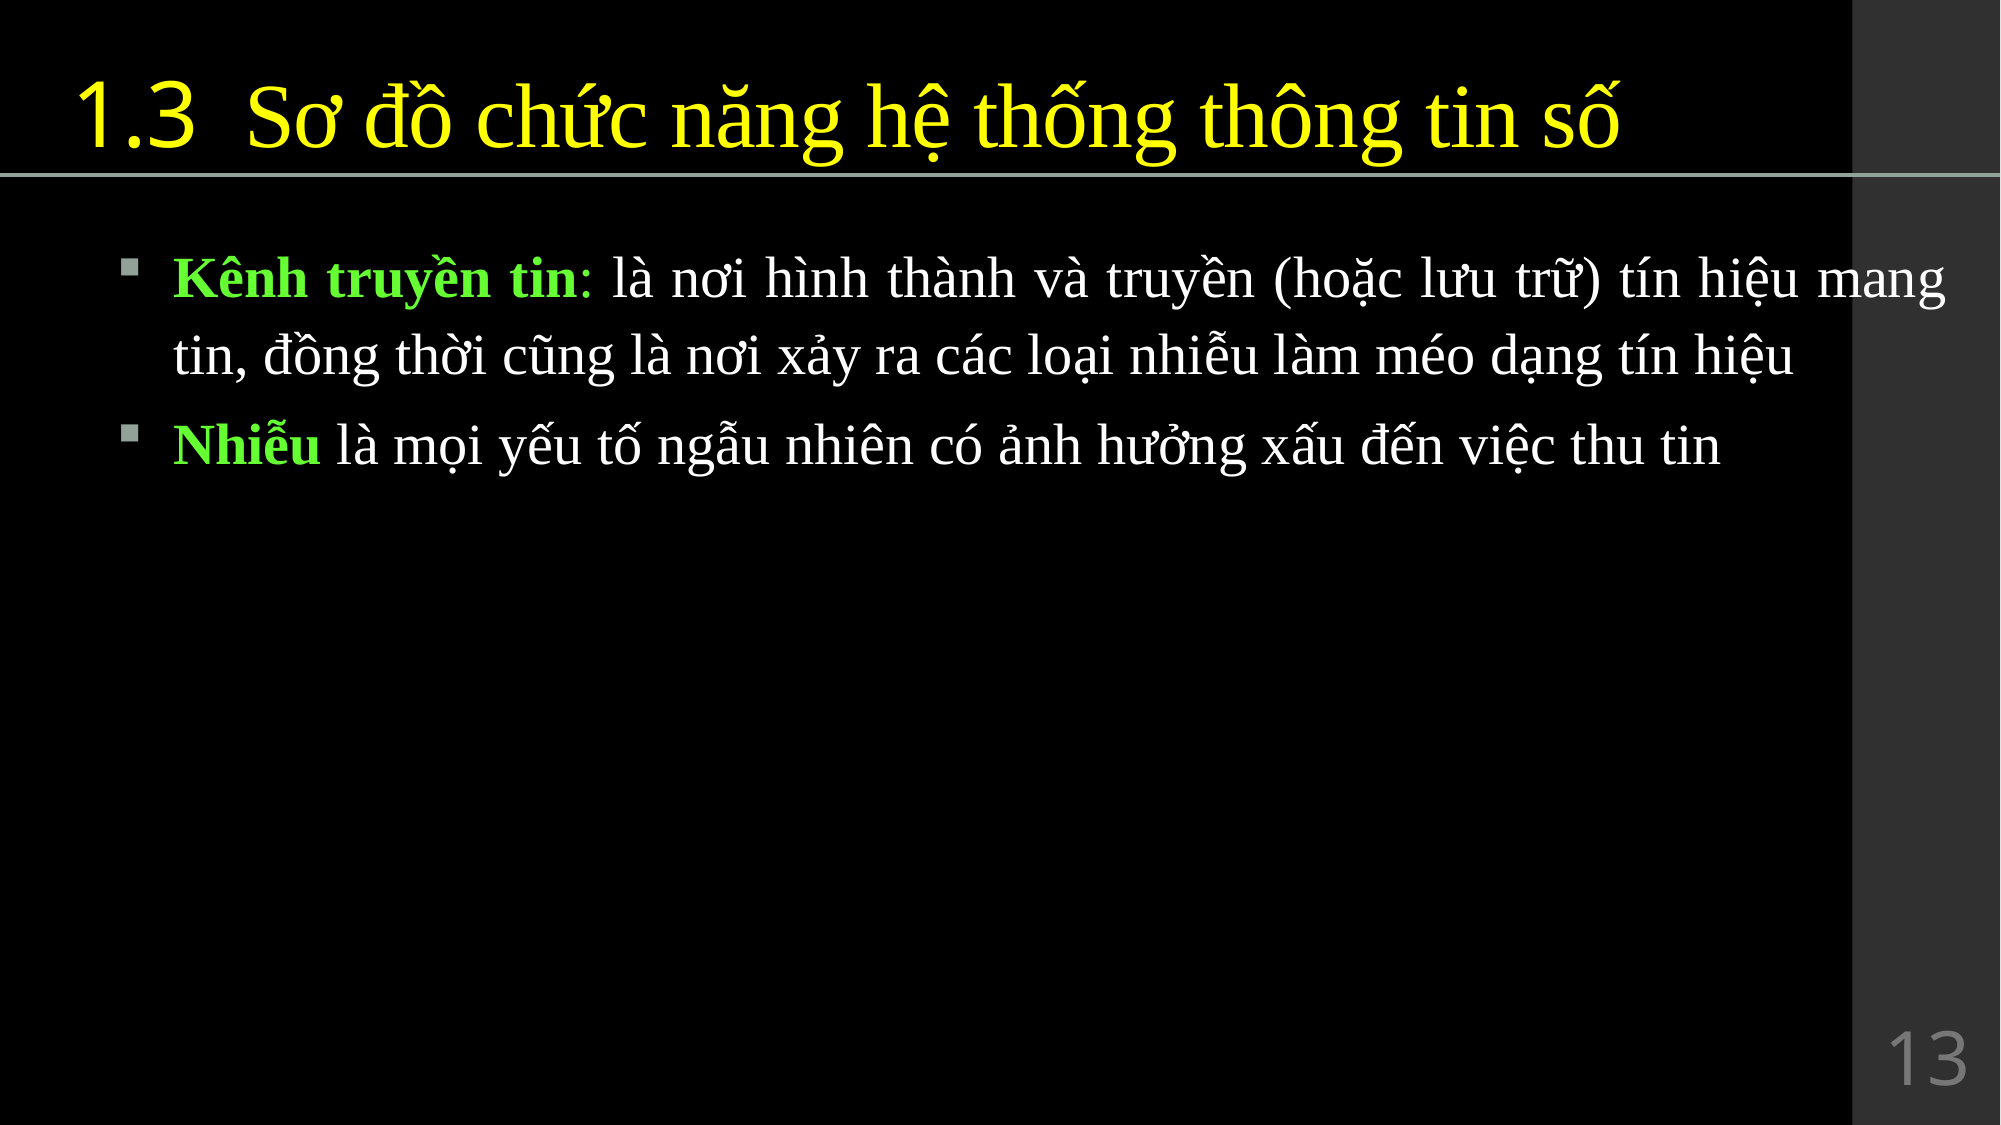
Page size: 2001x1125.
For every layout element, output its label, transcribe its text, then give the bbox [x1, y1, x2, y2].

title 1.3 Sơ đồ chức năng hệ thống thông tin số [56, 33, 1829, 173]
slide_number 13 [1852, 1012, 2000, 1110]
list Kênh truyền tin: là nơi hình thành và truyền (hoặc lưu trữ) tín hiệu mang tin, đồng thời cũng là nơi xảy ra các loại nhiễu làm méo dạng tín hiệu Nhiễu là mọi yếu tố ngẫu nhiên có ảnh hưởng xấu đến việc thu tin [56, 224, 1963, 1074]
